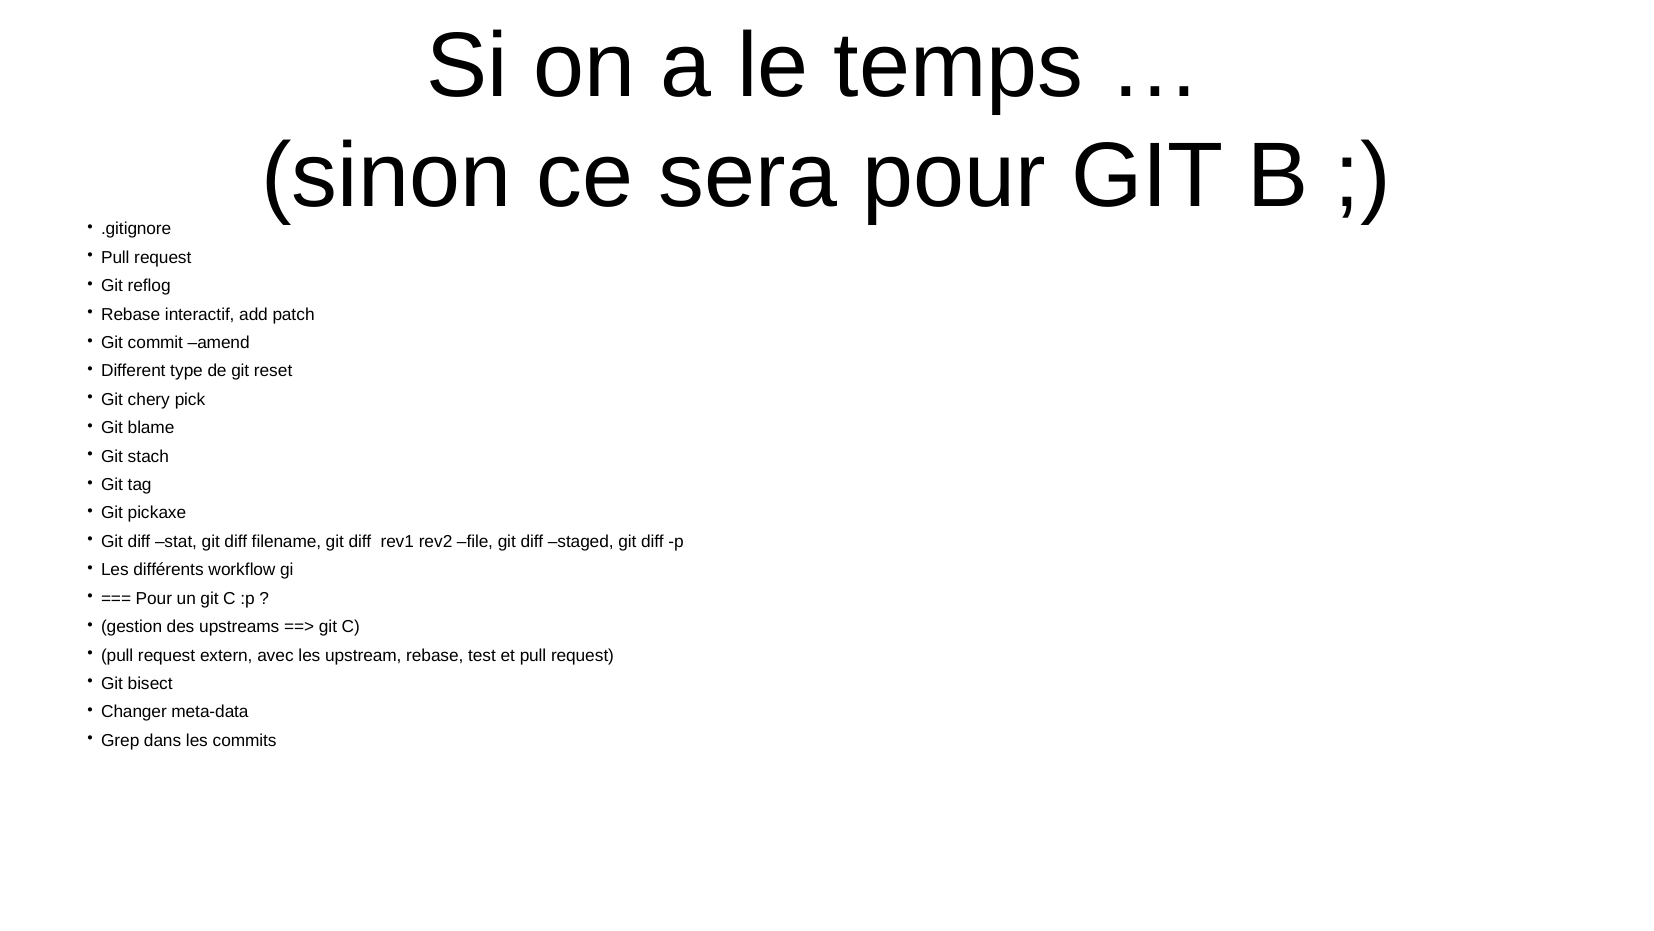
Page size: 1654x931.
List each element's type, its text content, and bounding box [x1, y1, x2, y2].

text_box Si on a le temps … (sinon ce sera pour GIT B ;) [82, 12, 1571, 217]
text_box .gitignore Pull request Git reflog Rebase interactif, add patch Git commit –amend Different type de git reset Git chery pick Git blame Git stach Git tag Git pickaxe Git diff –stat, git diff filename, git diff rev1 rev2 –file, git diff –staged, git diff -p Les différents workflow gi === Pour un git C :p ? (gestion des upstreams ==> git C) (pull request extern, avec les upstream, rebase, test et pull request) Git bisect Changer meta-data Grep dans les commits [82, 217, 1571, 757]
